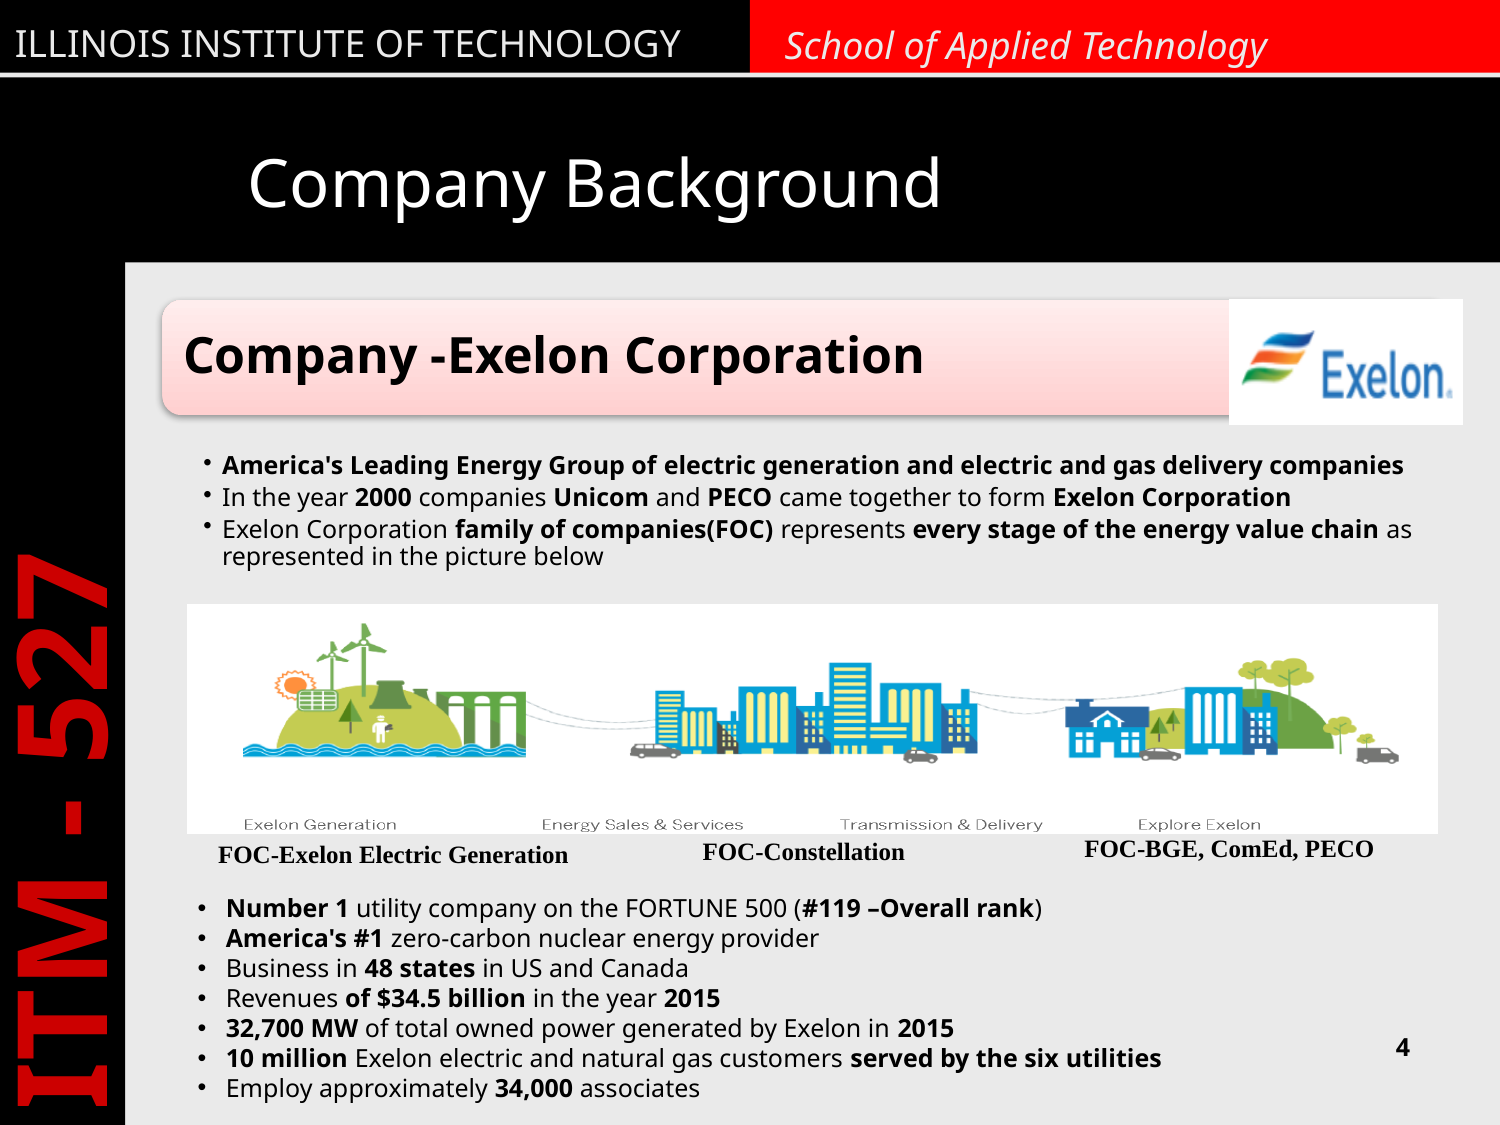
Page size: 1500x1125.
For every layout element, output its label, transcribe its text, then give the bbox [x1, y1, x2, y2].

text_box FOC-Constellation [672, 843, 936, 874]
title Company Background [232, 87, 1496, 276]
text_box Number 1 utility company on the FORTUNE 500 (#119 –Overall rank) America's #1 zero-carbon nuclear energy provider Business in 48 states in US and Canada Revenues of $34.5 billion in the year 2015 32,700 MW of total owned power generated by Exelon in 2015 10 million Exelon electric and natural gas customers served by the six​​ utilities Employ approximately 34,000 associates [183, 885, 1425, 1110]
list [162, 299, 1451, 551]
picture [187, 604, 1438, 834]
text_box FOC-Exelon Electric Generation [199, 843, 588, 876]
text_box FOC-BGE, ComEd, PECO [1048, 843, 1411, 870]
picture [1229, 299, 1463, 426]
